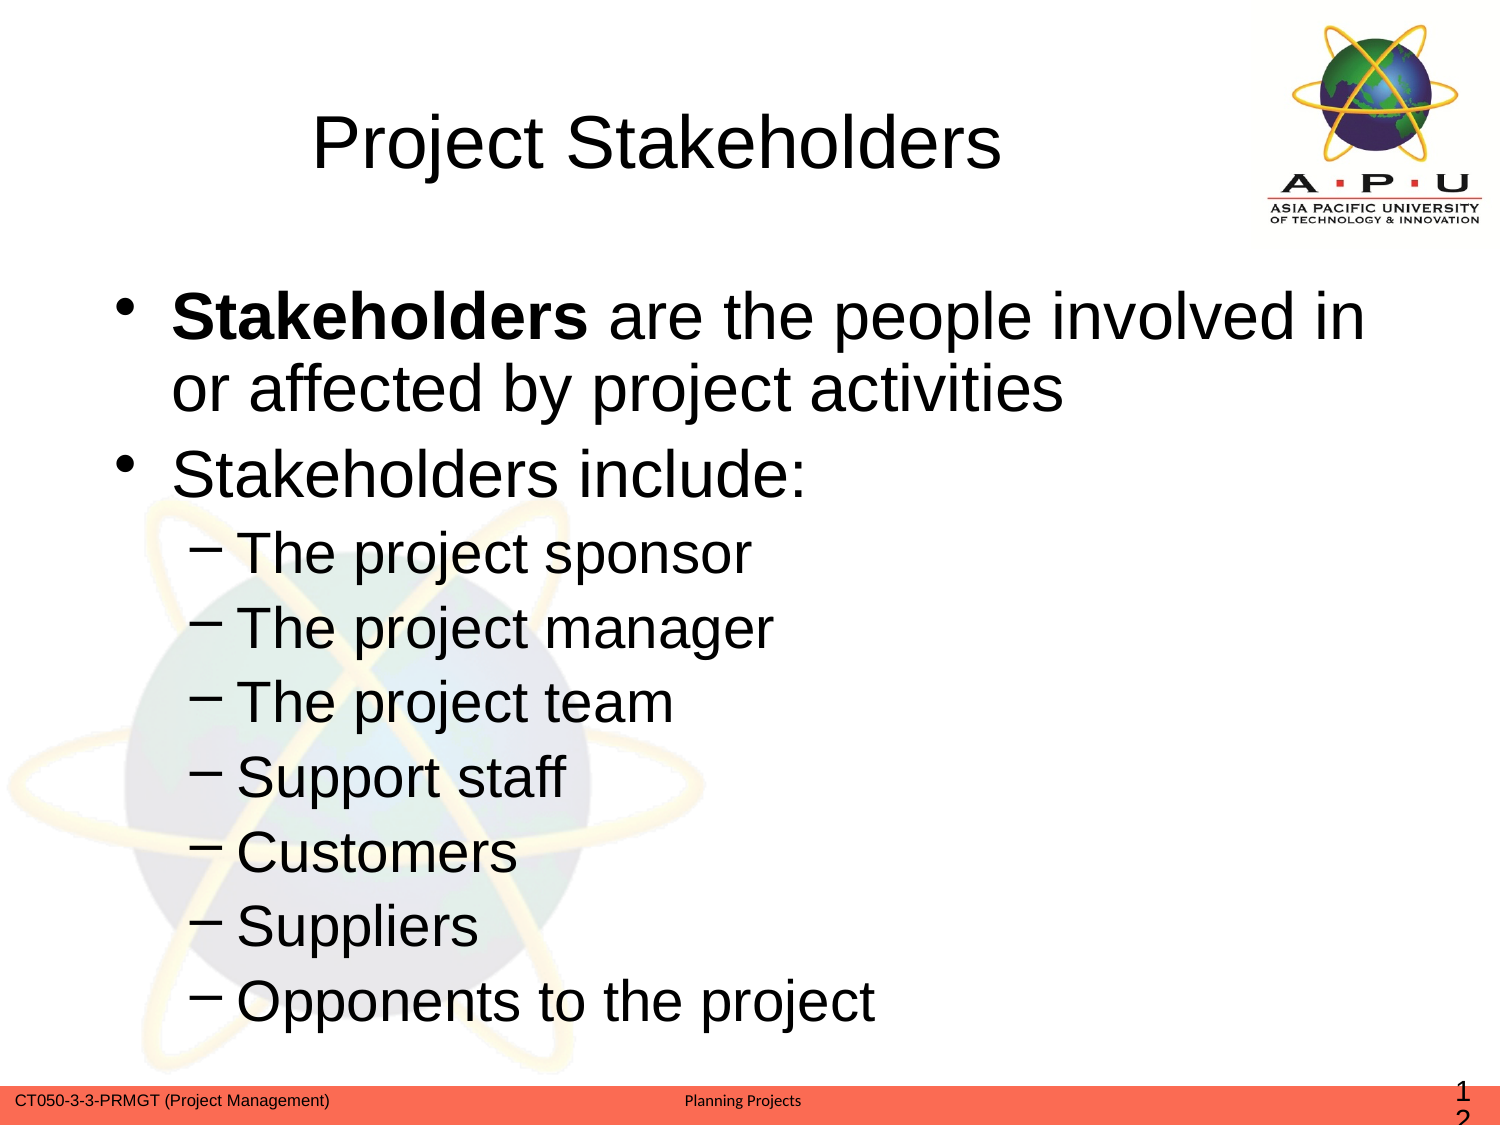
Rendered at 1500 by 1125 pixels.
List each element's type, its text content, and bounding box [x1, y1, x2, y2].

list Stakeholders are the people involved in or affected by project activities Stakeholders include: The project sponsor The project manager The project team Support staff Customers Suppliers Opponents to the project [99, 275, 1443, 1061]
slide_number 12 [1440, 1065, 1500, 1125]
picture [1251, 0, 1500, 249]
title Project Stakeholders [79, 45, 1235, 233]
